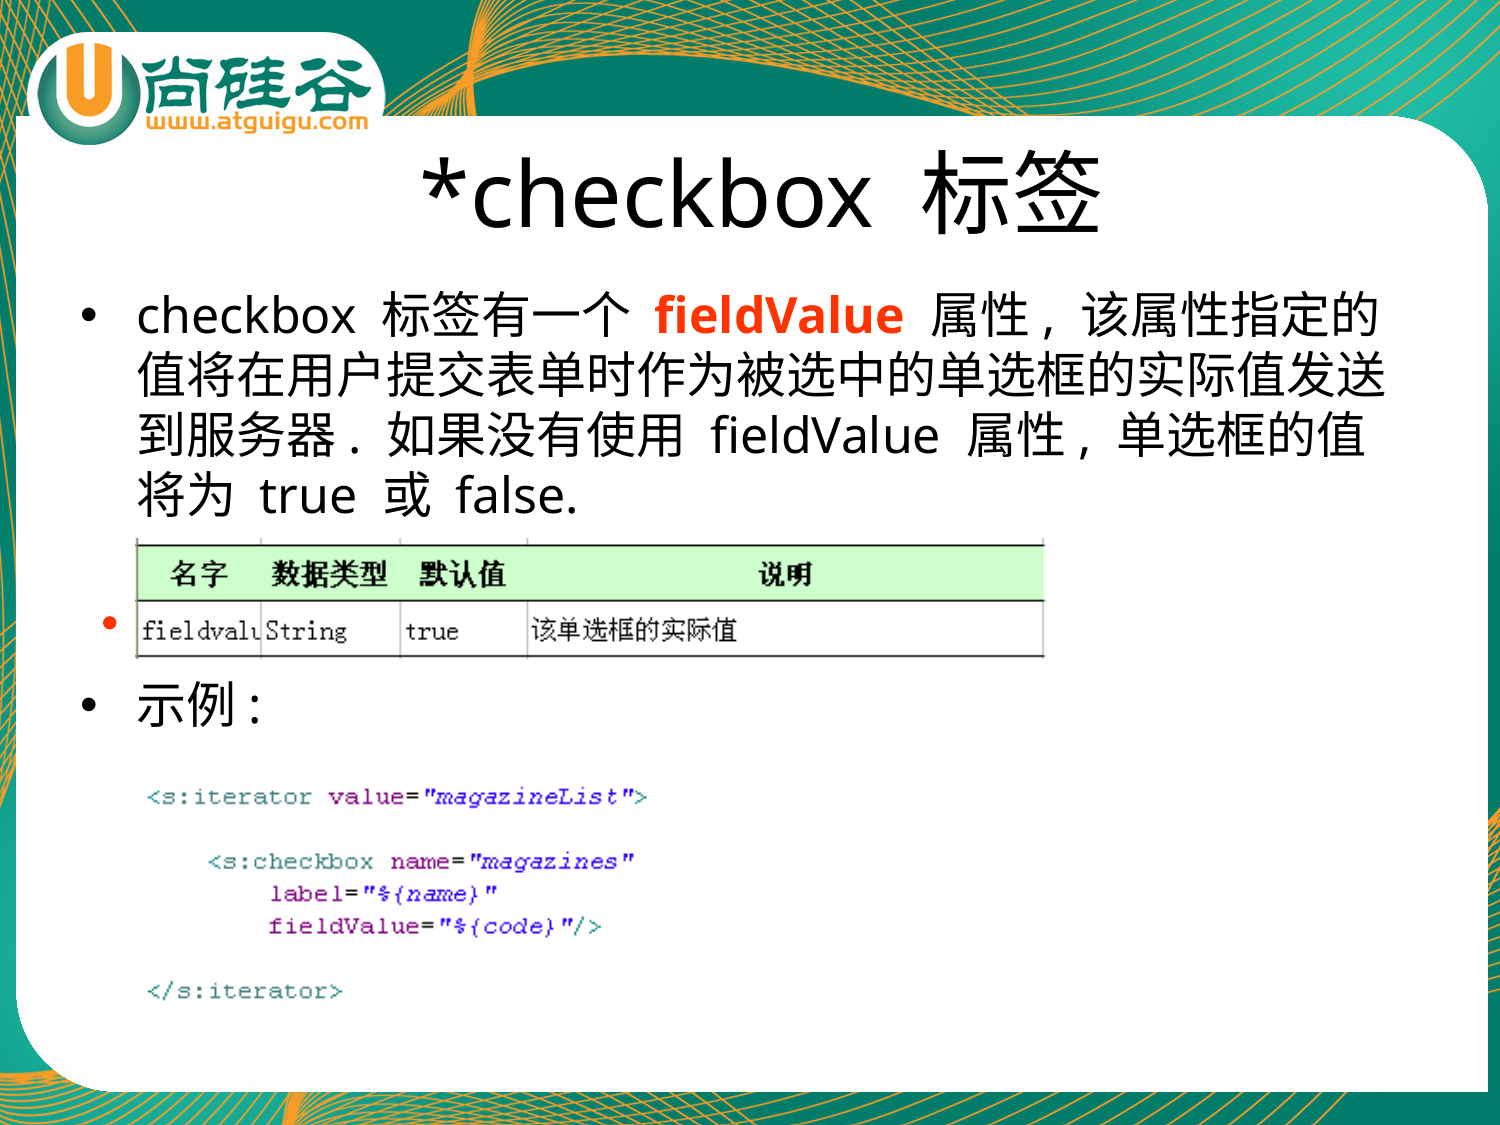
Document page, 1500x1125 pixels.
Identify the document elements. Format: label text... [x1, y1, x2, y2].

list checkbox 标签有一个 fieldValue 属性, 该属性指定的值将在用户提交表单时作为被选中的单选框的实际值发送到服务器. 如果没有使用 fieldValue 属性, 单选框的值将为 true 或 false. 示例: [64, 276, 1424, 952]
title *checkbox 标签 [124, 97, 1400, 276]
text_box [103, 616, 116, 629]
picture [0, 0, 1500, 1125]
